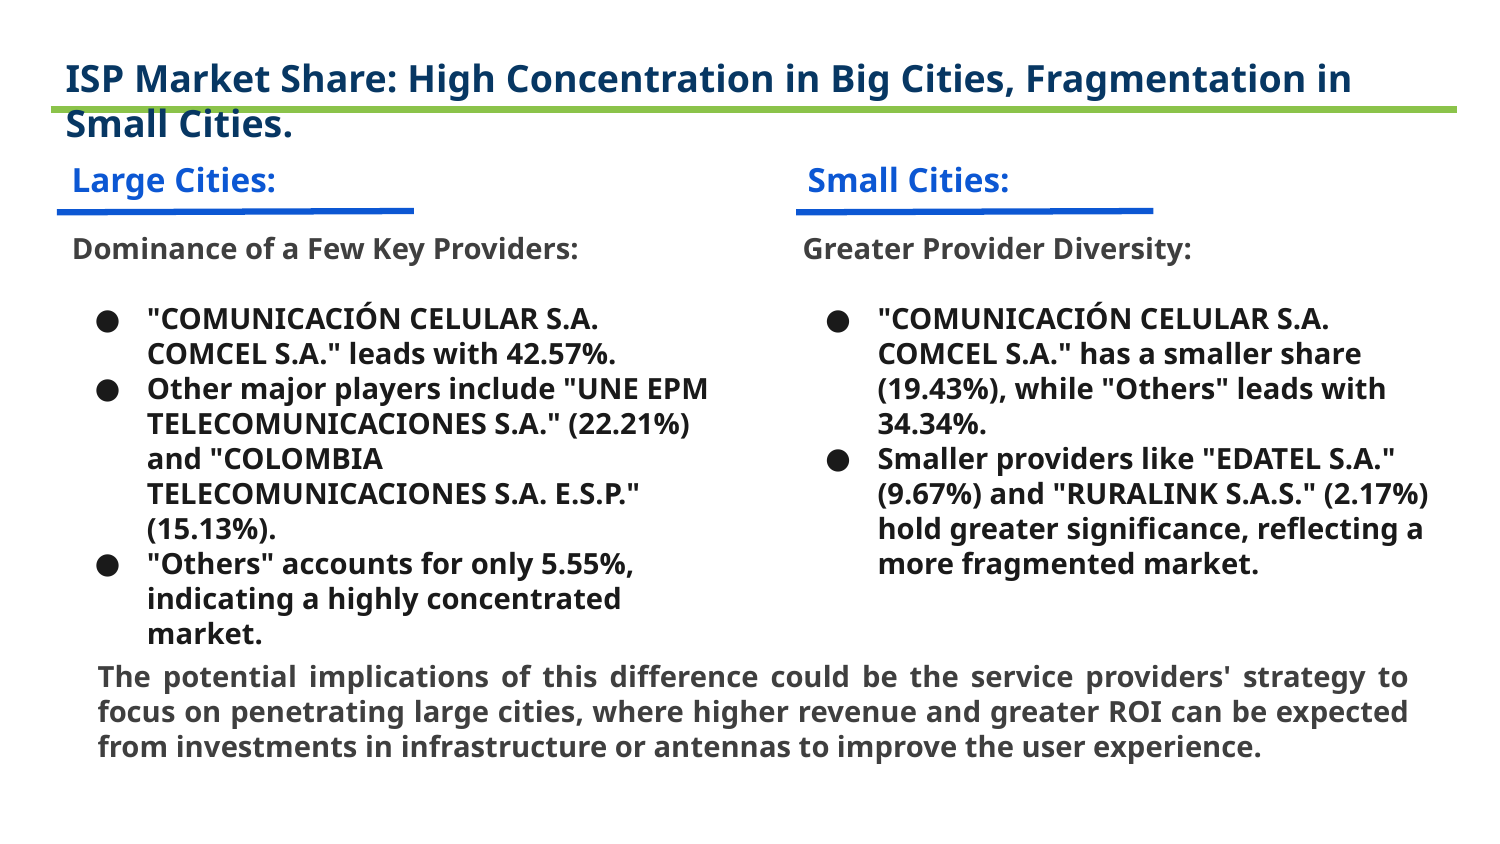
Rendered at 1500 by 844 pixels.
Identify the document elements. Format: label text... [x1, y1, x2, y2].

text_box ISP Market Share: High Concentration in Big Cities, Fragmentation in Small Cities. [50, 116, 1457, 128]
text_box Large Cities: [56, 144, 627, 216]
text_box Small Cities: [792, 144, 1363, 216]
text_box ISP Market Share: High Concentration in Big Cities, Fragmentation in Small Cities. [50, 40, 1457, 109]
text_box Dominance of a Few Key Providers: "COMUNICACIÓN CELULAR S.A. COMCEL S.A." leads with 42.57%. Other major players include "UNE EPM TELECOMUNICACIONES S.A." (22.21%) and "COLOMBIA TELECOMUNICACIONES S.A. E.S.P." (15.13%). "Others" accounts for only 5.55%, indicating a highly concentrated market. [56, 215, 738, 640]
text_box Greater Provider Diversity: "COMUNICACIÓN CELULAR S.A. COMCEL S.A." has a smaller share (19.43%), while "Others" leads with 34.34%. Smaller providers like "EDATEL S.A." (9.67%) and "RURALINK S.A.S." (2.17%) hold greater significance, reflecting a more fragmented market. [787, 215, 1469, 559]
text_box The potential implications of this difference could be the service providers' strategy to focus on penetrating large cities, where higher revenue and greater ROI can be expected from investments in infrastructure or antennas to improve the user experience. [82, 642, 1426, 782]
